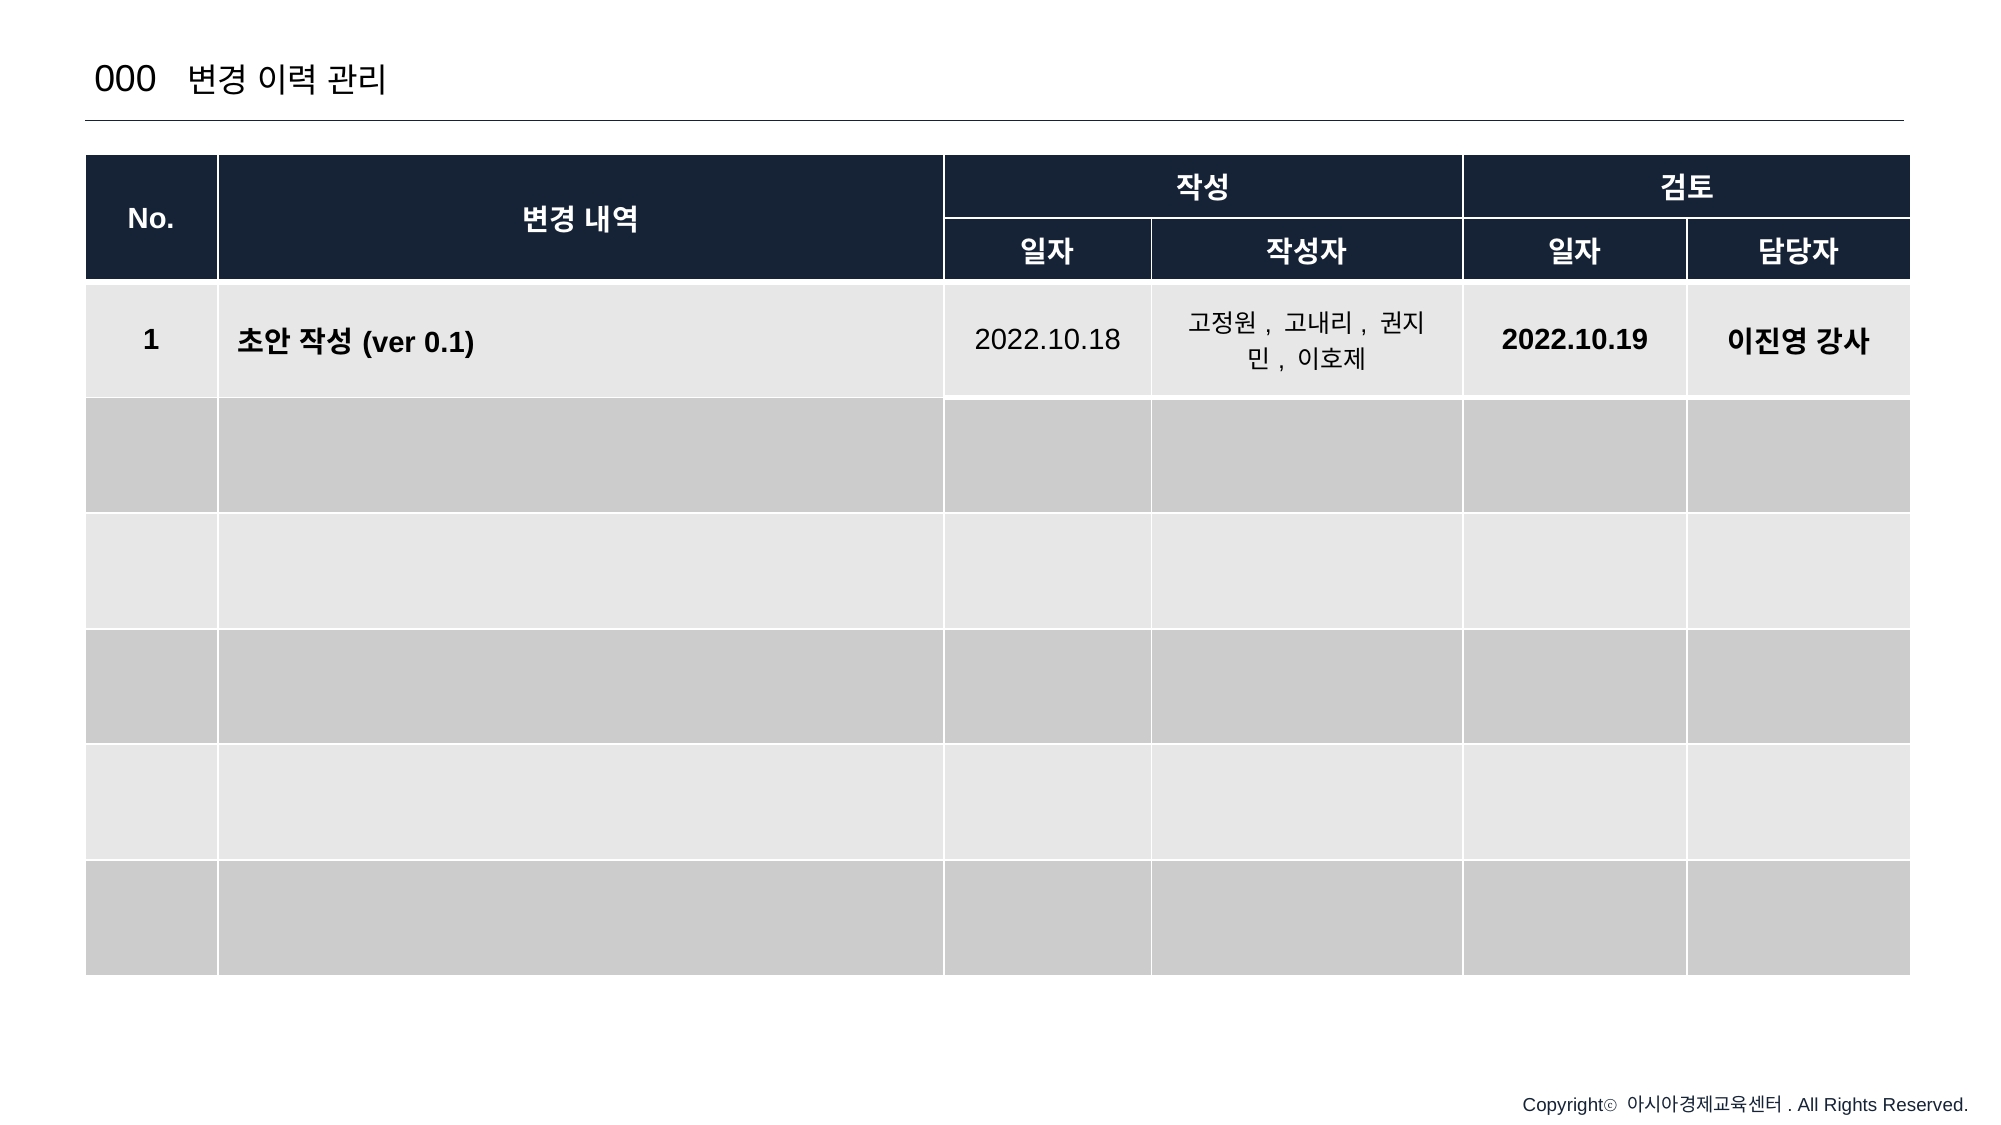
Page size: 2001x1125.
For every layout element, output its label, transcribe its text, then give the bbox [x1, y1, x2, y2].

table_header No. [86, 155, 217, 279]
table_cell [86, 514, 217, 628]
text_box 000 [79, 46, 172, 107]
table_cell [1152, 514, 1462, 628]
table_cell [1688, 861, 1910, 975]
table_cell 1 [86, 285, 217, 397]
table_cell 초안 작성(ver 0.1) [219, 285, 943, 397]
table_cell [1688, 400, 1910, 512]
table_cell [945, 861, 1151, 975]
table_cell [1464, 861, 1686, 975]
table_cell 고정원, 고내리, 권지민, 이호제 [1152, 285, 1462, 395]
text_box 변경 이력 관리 [172, 51, 598, 107]
table_header 작성 [945, 155, 1462, 217]
table_cell 일자 [1464, 219, 1686, 279]
table_cell [1464, 400, 1686, 512]
table_header 변경 내역 [219, 155, 943, 279]
table_cell 일자 [945, 219, 1151, 279]
table_cell [1152, 630, 1462, 743]
table_cell 2022.10.18 [945, 285, 1151, 395]
table_cell [1688, 630, 1910, 743]
table_header 검토 [1464, 155, 1910, 217]
table_cell [219, 514, 943, 628]
table_cell [1152, 861, 1462, 975]
table_cell 담당자 [1688, 219, 1910, 279]
table_cell 작성자 [1152, 219, 1462, 279]
table_cell [945, 630, 1151, 743]
table_cell [1464, 630, 1686, 743]
table_cell [219, 398, 943, 512]
table_cell [86, 861, 217, 975]
table_cell [1464, 514, 1686, 628]
table_cell [1152, 745, 1462, 859]
table_cell [1464, 745, 1686, 859]
table_cell [945, 400, 1151, 512]
table_cell [86, 398, 217, 512]
table_cell [945, 745, 1151, 859]
table_cell [219, 861, 943, 975]
table_cell [1688, 514, 1910, 628]
table_cell [1152, 400, 1462, 512]
table_cell [219, 630, 943, 743]
table_cell [86, 745, 217, 859]
table_cell [945, 514, 1151, 628]
table_cell [1688, 745, 1910, 859]
table_cell [219, 745, 943, 859]
table_cell 2022.10.19 [1464, 285, 1686, 395]
table_cell 이진영 강사 [1688, 285, 1910, 395]
table_cell [86, 630, 217, 743]
